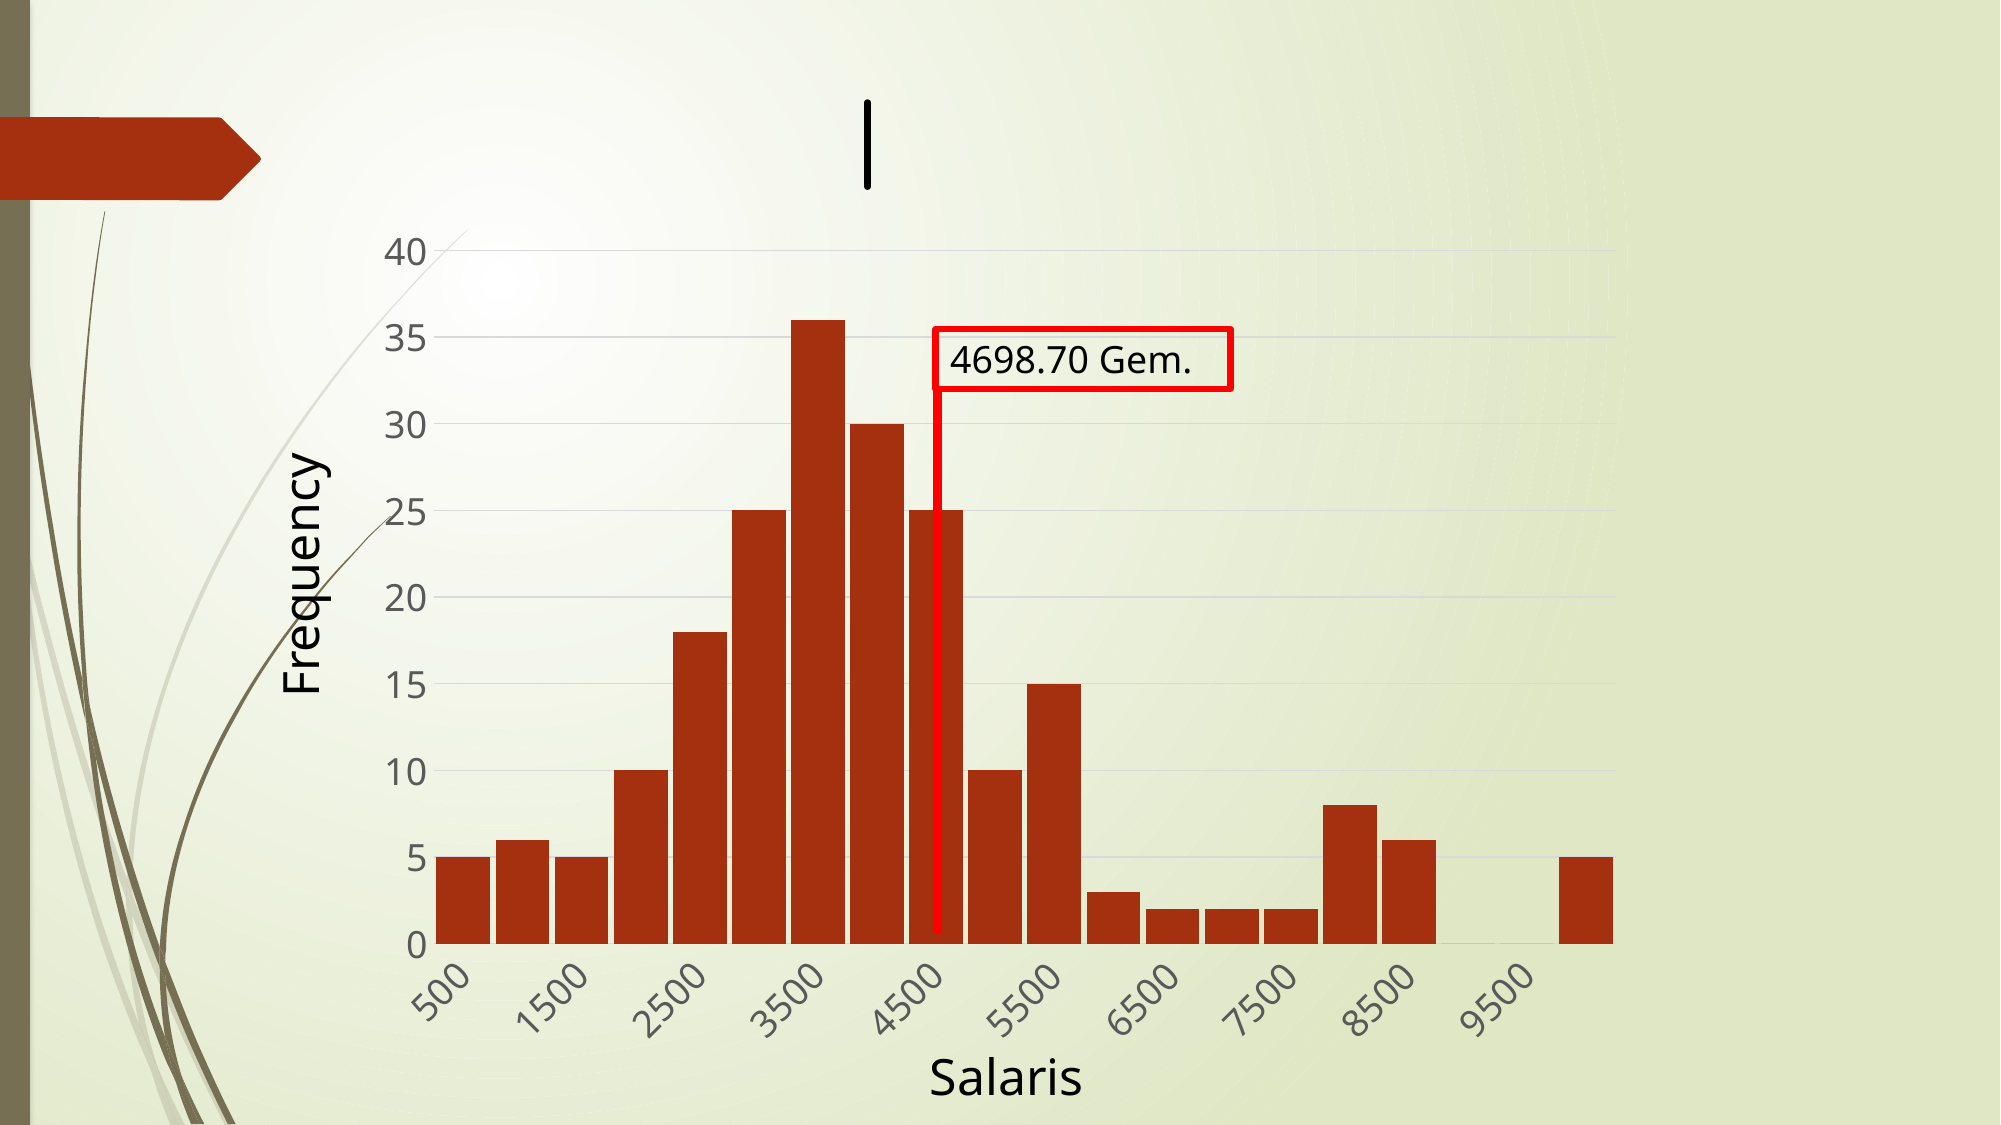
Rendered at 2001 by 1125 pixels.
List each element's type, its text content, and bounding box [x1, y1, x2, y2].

chart [358, 207, 1642, 1066]
text_box Frequency [262, 347, 337, 713]
text_box Salaris [915, 1073, 1280, 1114]
